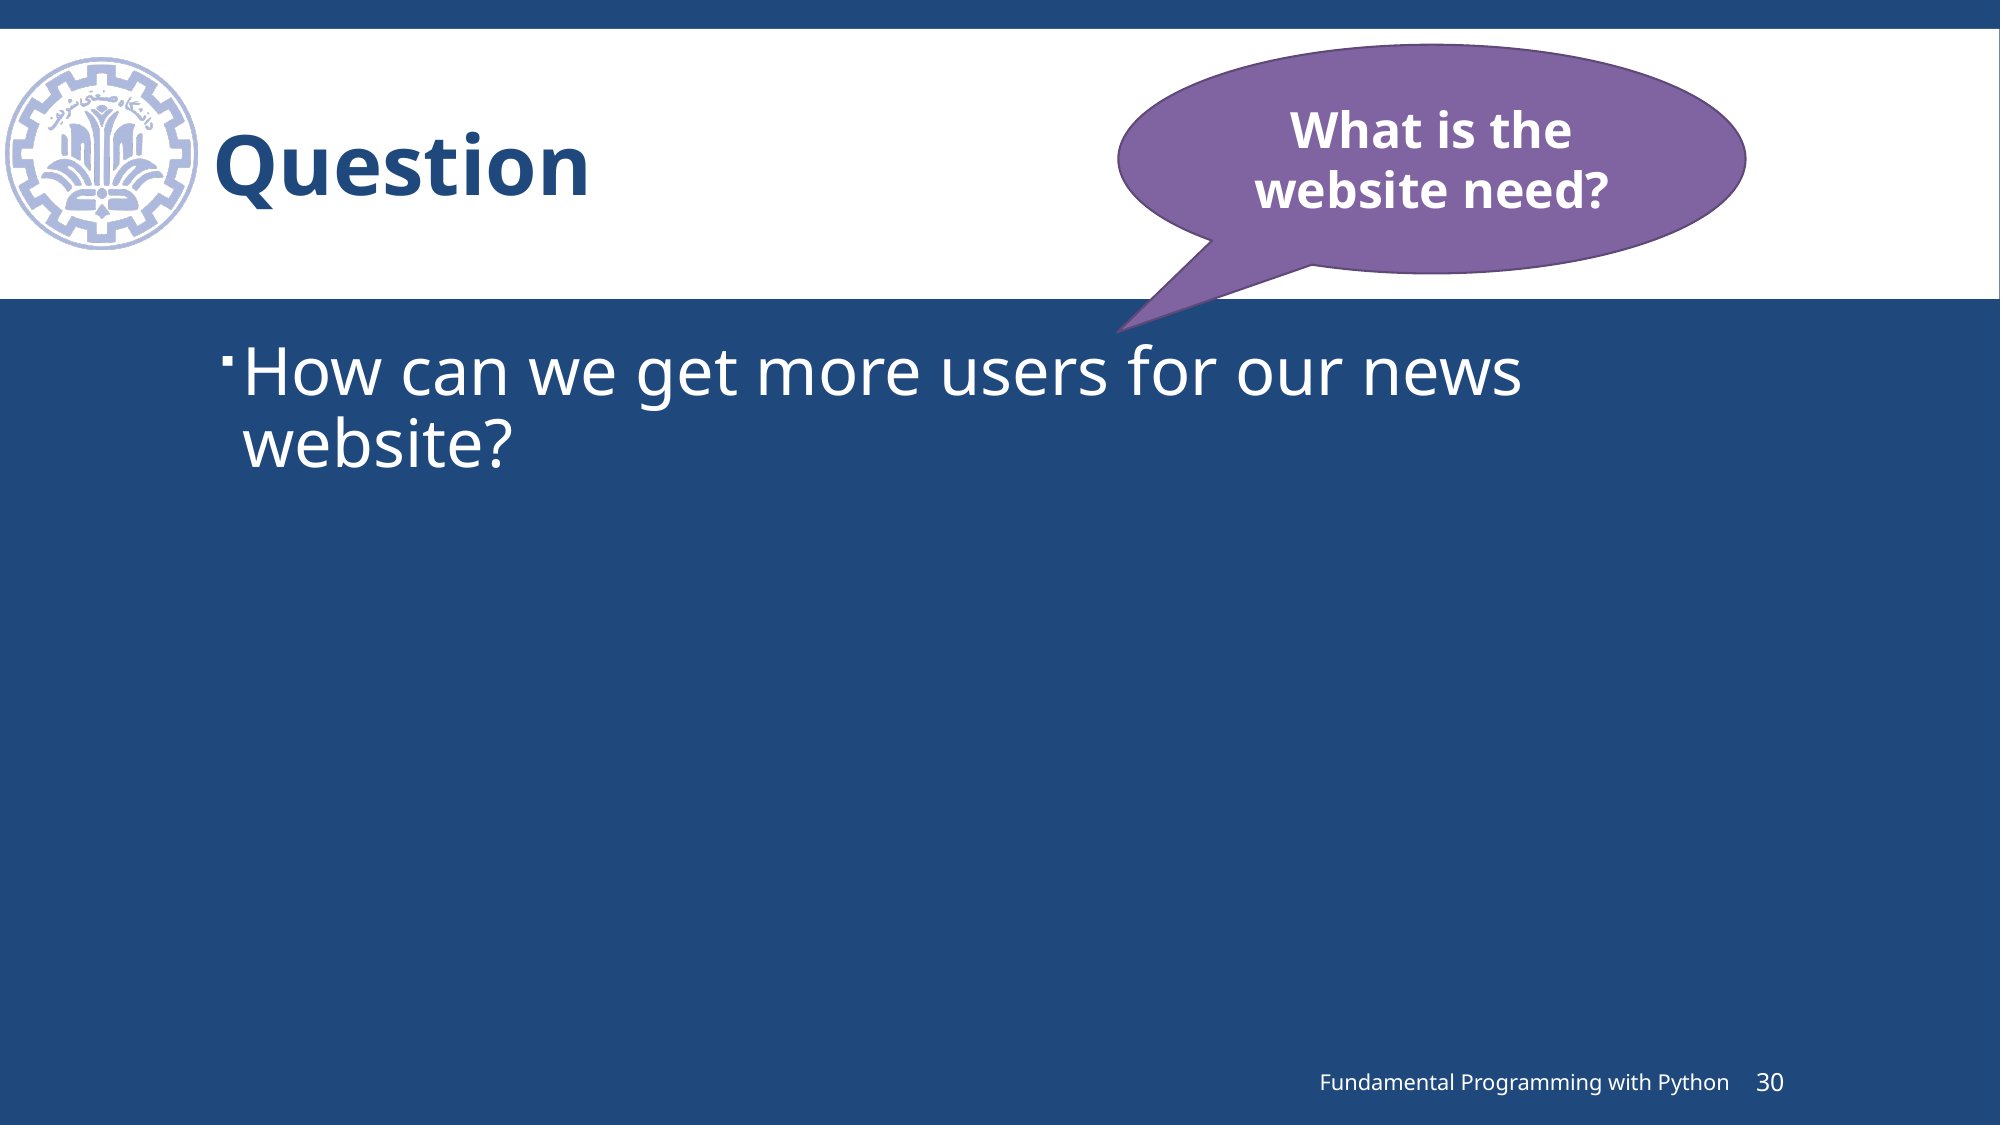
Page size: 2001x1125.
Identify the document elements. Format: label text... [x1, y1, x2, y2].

footer Fundamental Programming with Python [918, 1053, 1746, 1114]
list How can we get more users for our news website? [197, 329, 1803, 1020]
title Question [1231, 46, 1803, 295]
text_box What is the website need? [1116, 43, 1747, 334]
title Question [197, 46, 1356, 295]
slide_number 30 [1748, 1053, 1904, 1114]
